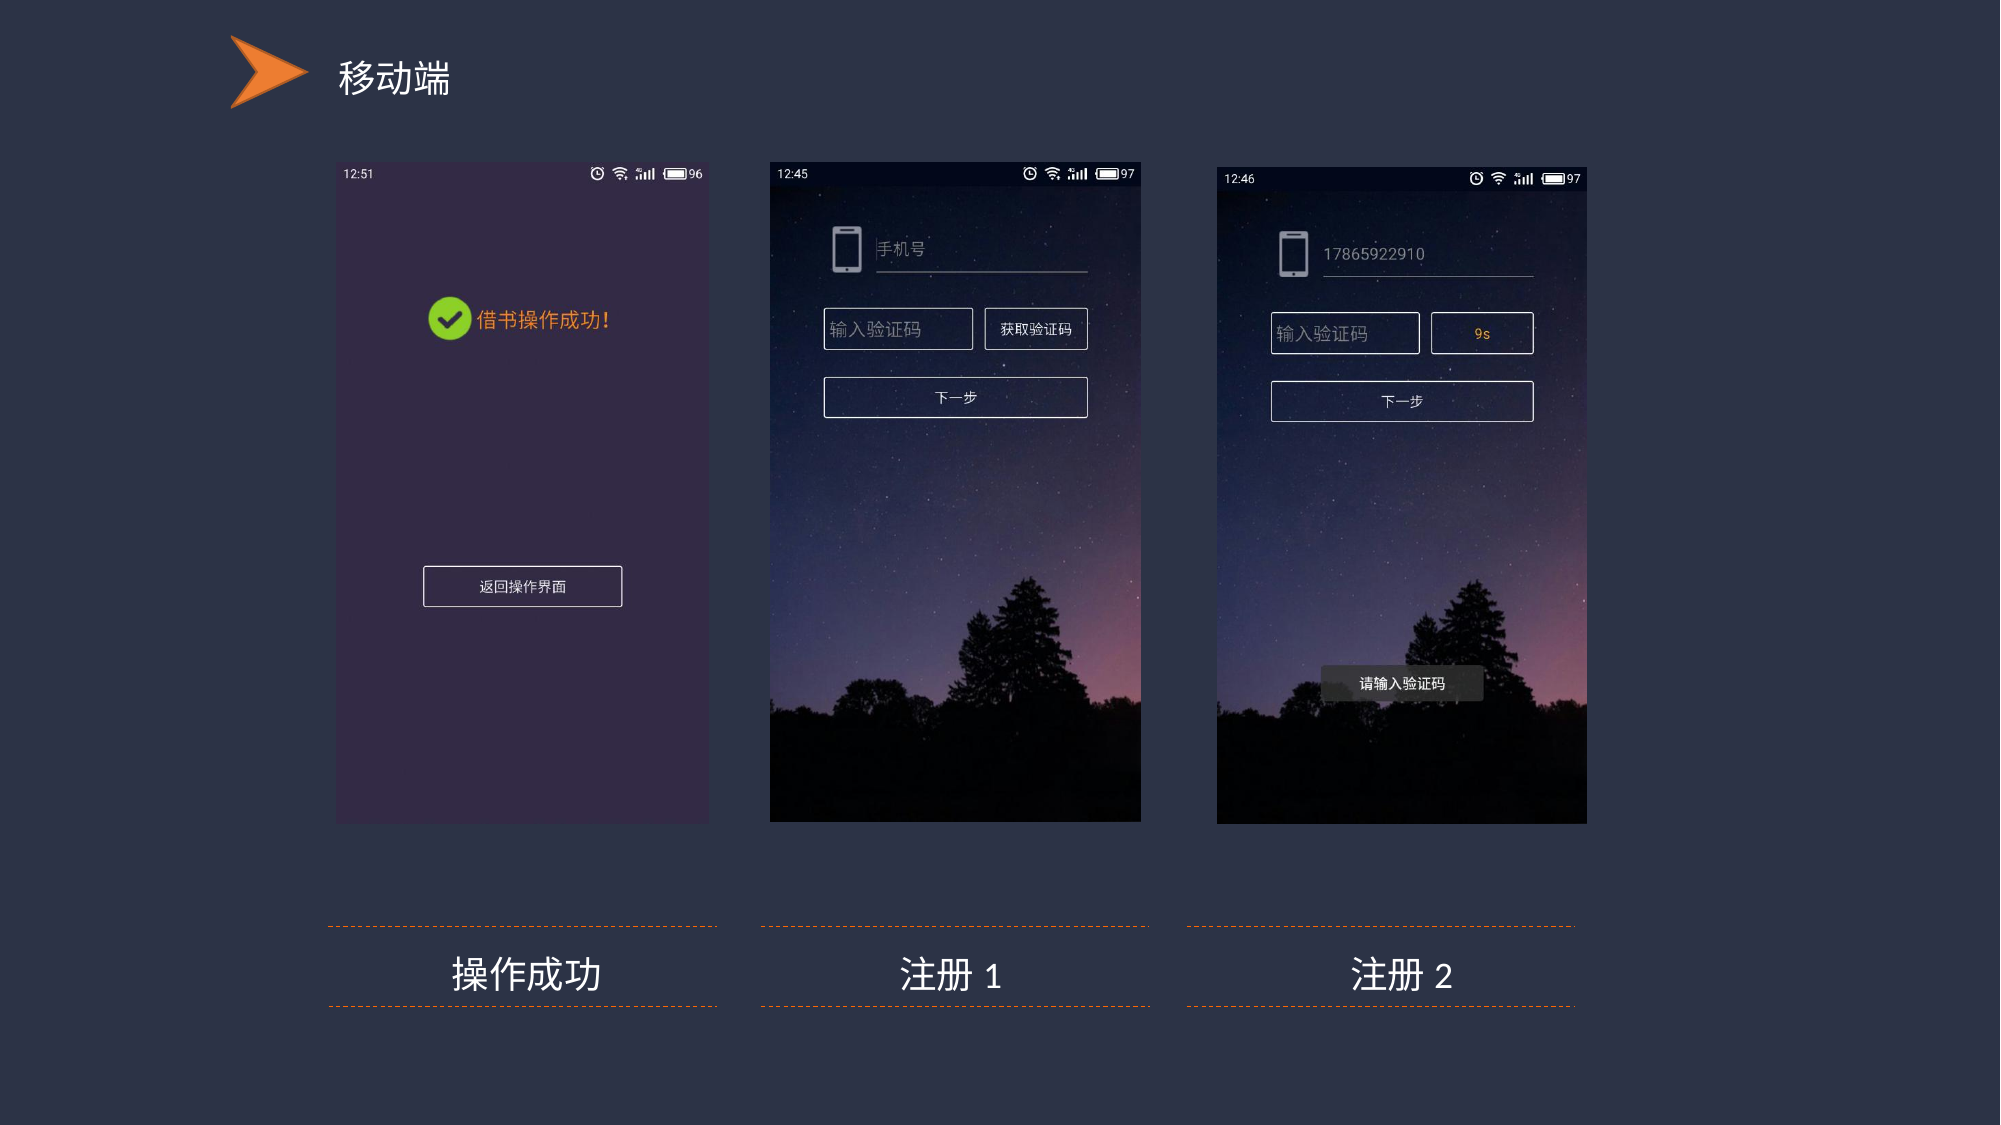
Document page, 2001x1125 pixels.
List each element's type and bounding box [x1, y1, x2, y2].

text_box [1186, 926, 1576, 1007]
picture [770, 162, 1141, 822]
text_box [328, 926, 717, 1049]
picture [336, 162, 709, 824]
text_box [231, 36, 692, 108]
picture [1217, 167, 1587, 824]
text_box [761, 926, 1150, 1007]
